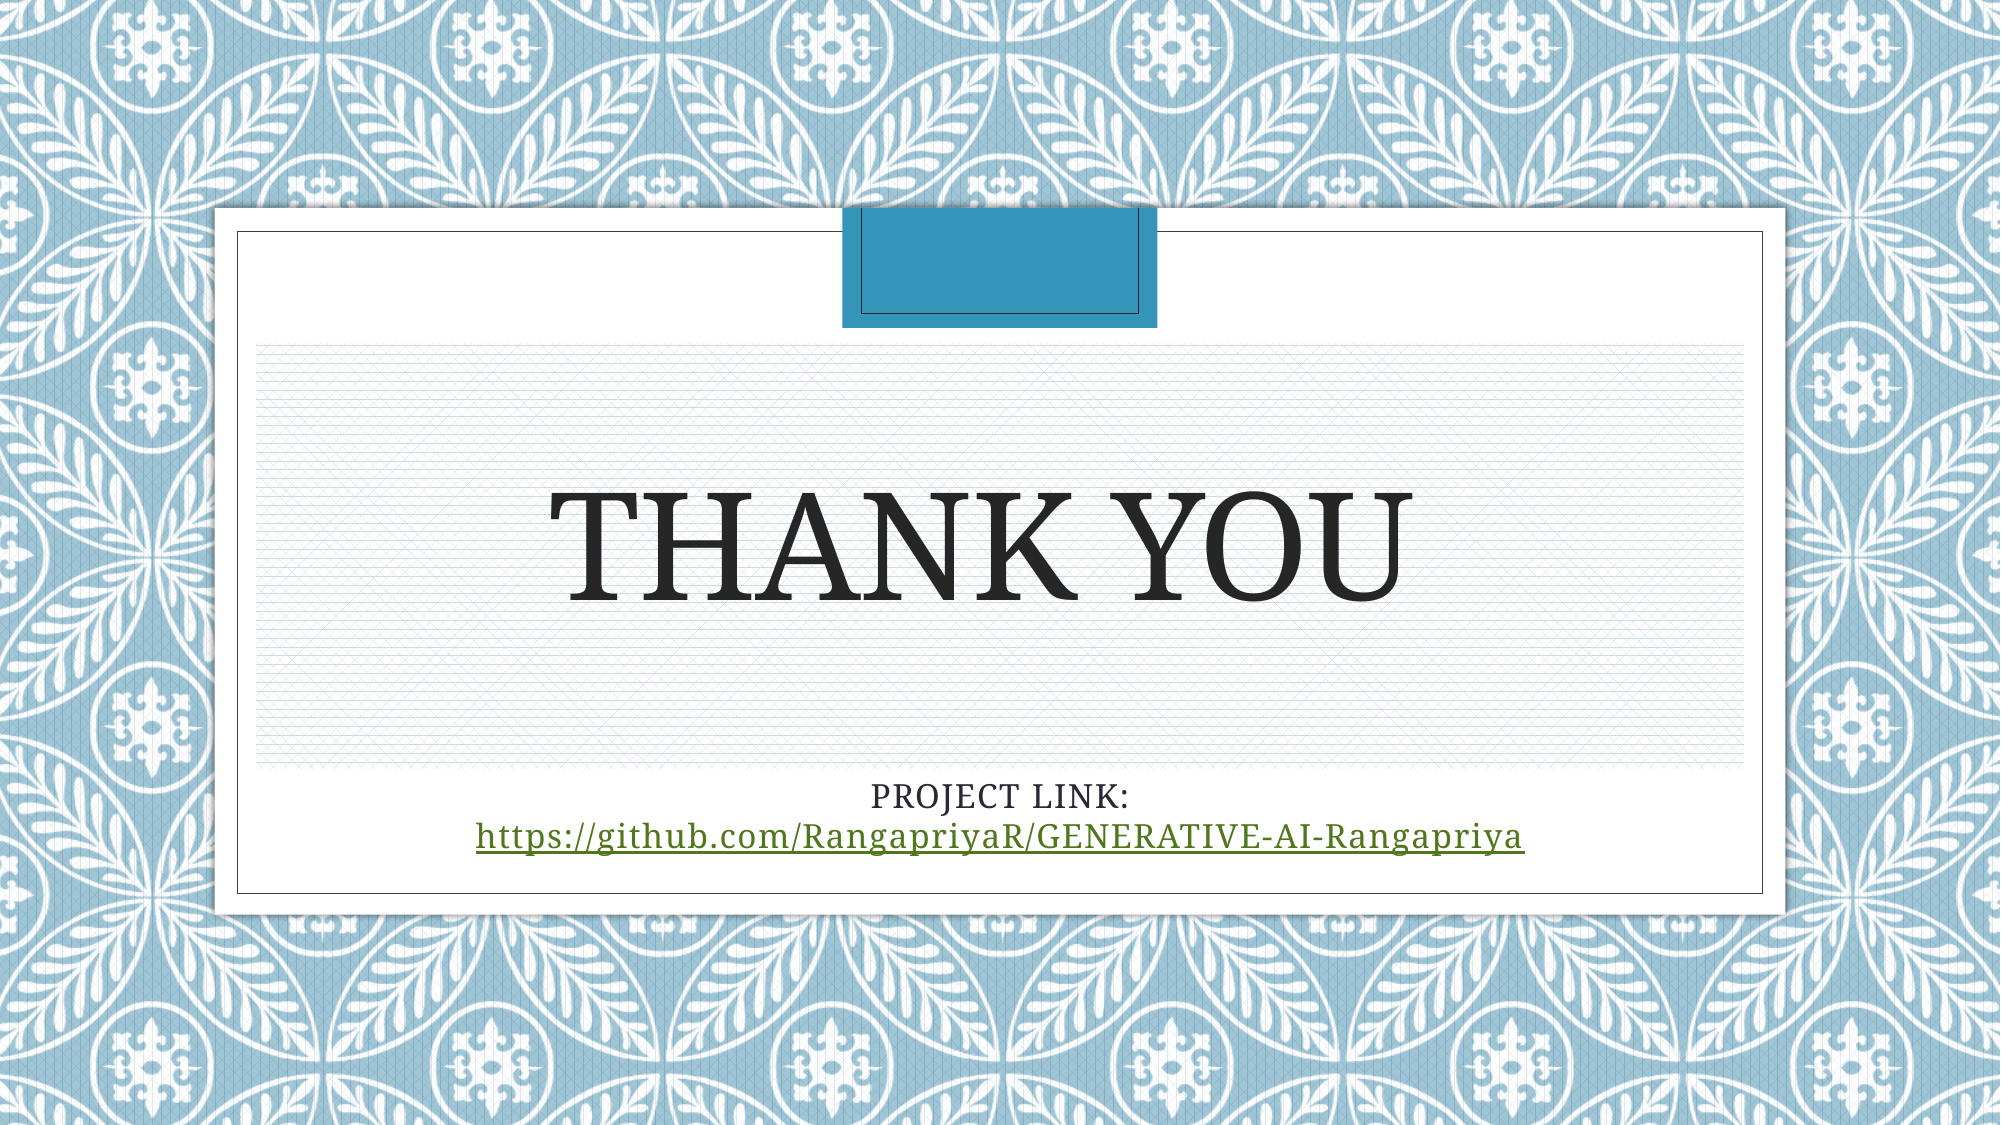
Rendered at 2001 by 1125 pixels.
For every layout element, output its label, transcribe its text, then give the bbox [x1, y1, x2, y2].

subtitle PROJECT LINK: https://github.com/RangapriyaR/GENERATIVE-AI-Rangapriya [256, 768, 1745, 875]
title THANK YOU [256, 343, 1744, 768]
